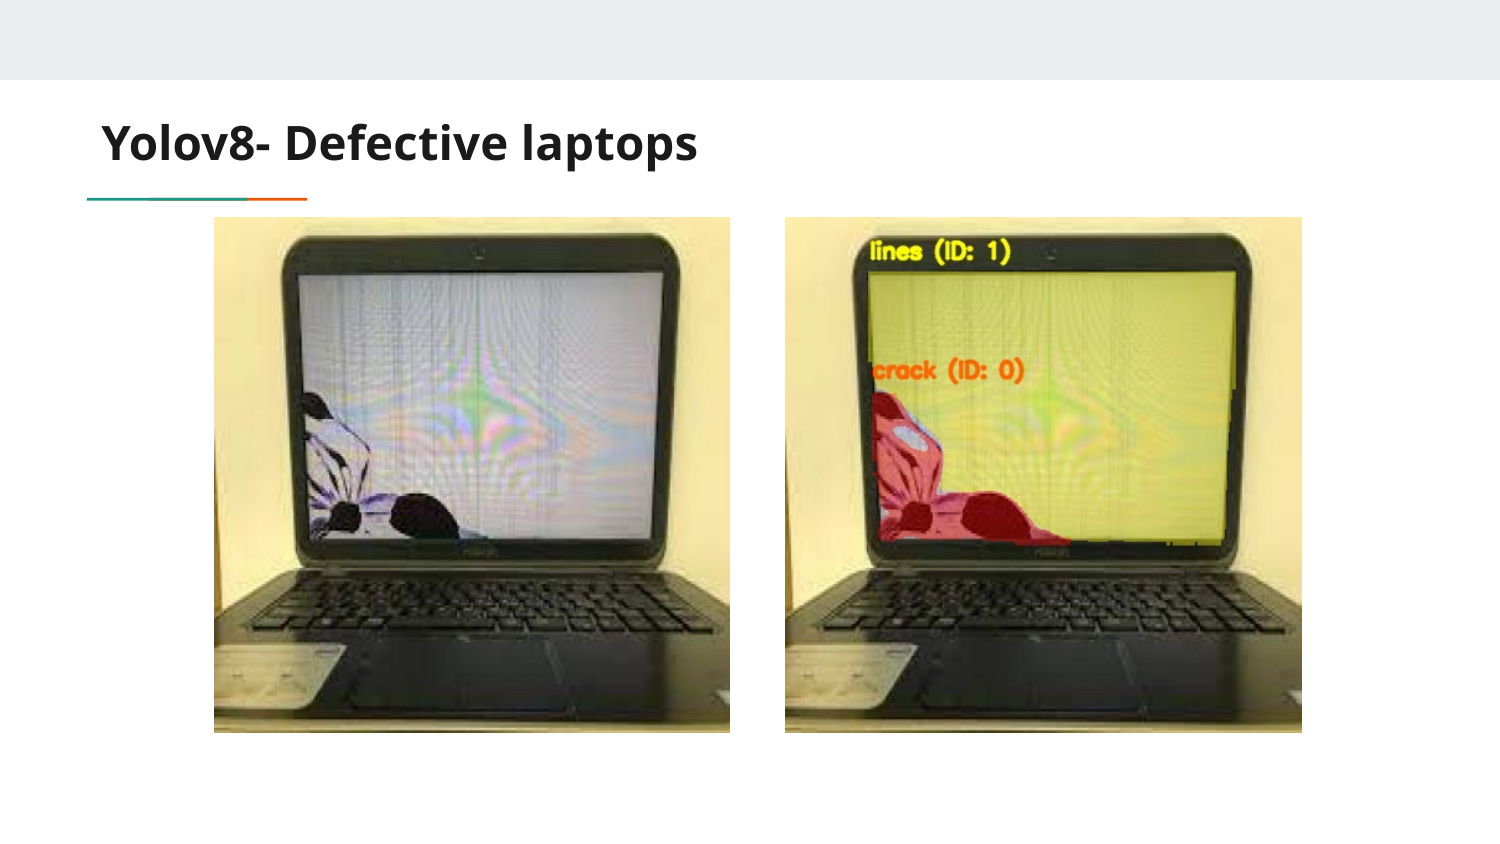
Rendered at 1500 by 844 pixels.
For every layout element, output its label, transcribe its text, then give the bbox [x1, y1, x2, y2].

picture [785, 216, 1302, 733]
picture [213, 216, 730, 733]
title Yolov8- Defective laptops [86, 98, 1348, 186]
